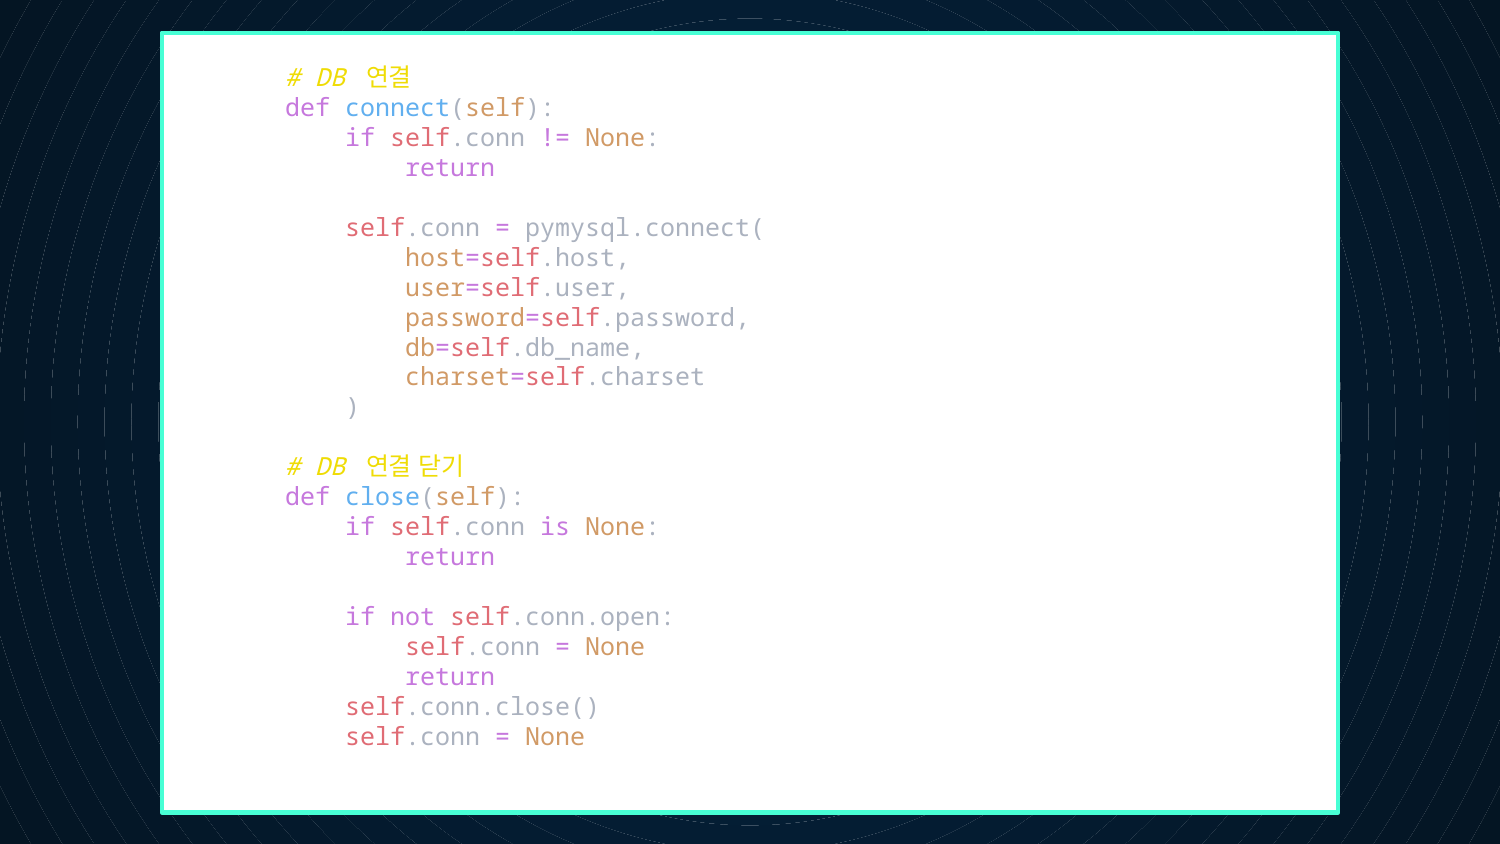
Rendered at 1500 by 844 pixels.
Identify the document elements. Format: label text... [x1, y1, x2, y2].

text_box [160, 31, 1340, 815]
text_box # DB 연결 def connect(self): if self.conn != None: return self.conn = pymysql.connect( host=self.host, user=self.user, password=self.password, db=self.db_name, charset=self.charset ) # DB 연결 닫기 def close(self): if self.conn is None: return if not self.conn.open: self.conn = None return self.conn.close() self.conn = None [210, 46, 1290, 107]
